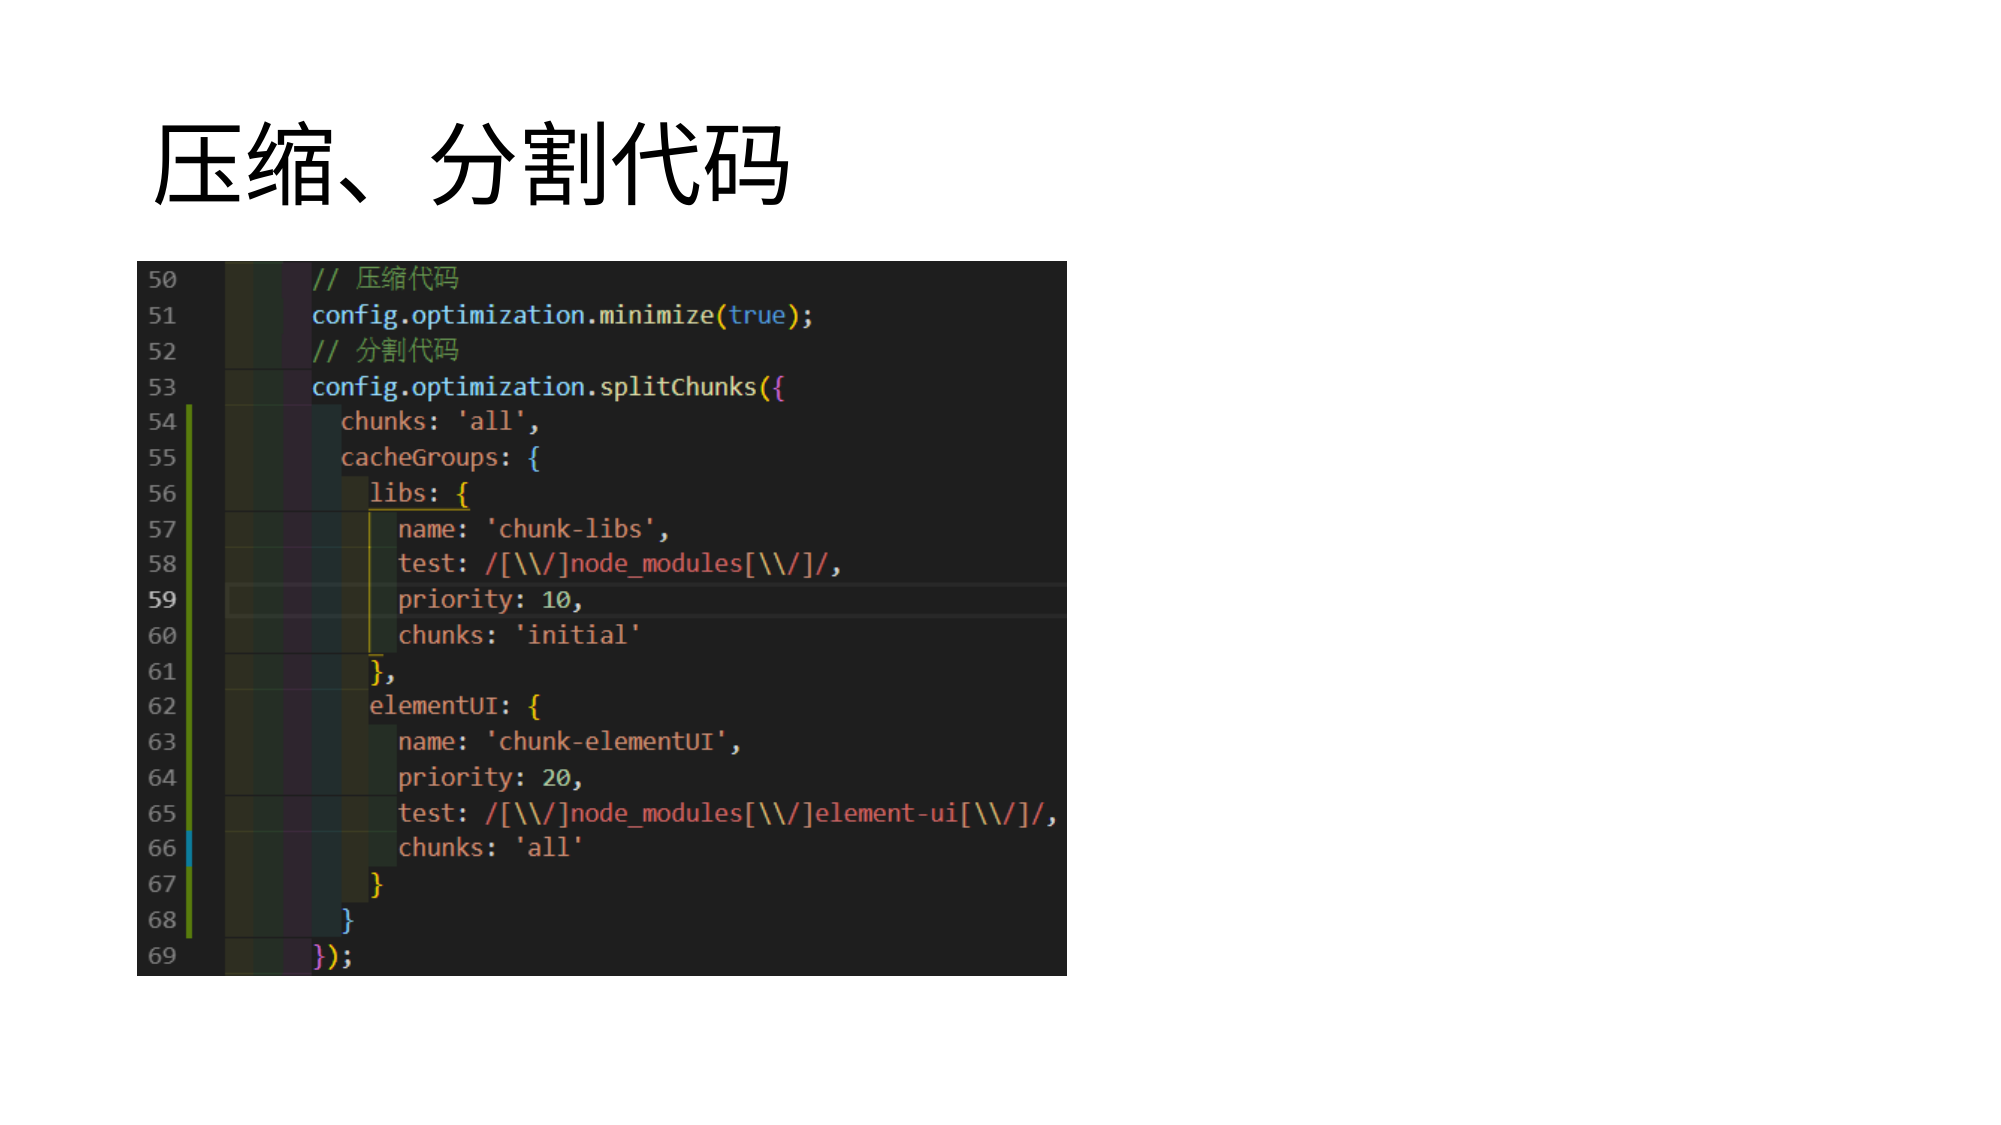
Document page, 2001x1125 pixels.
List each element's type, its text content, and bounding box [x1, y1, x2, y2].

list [137, 261, 1067, 976]
title 压缩、分割代码 [137, 59, 1863, 278]
